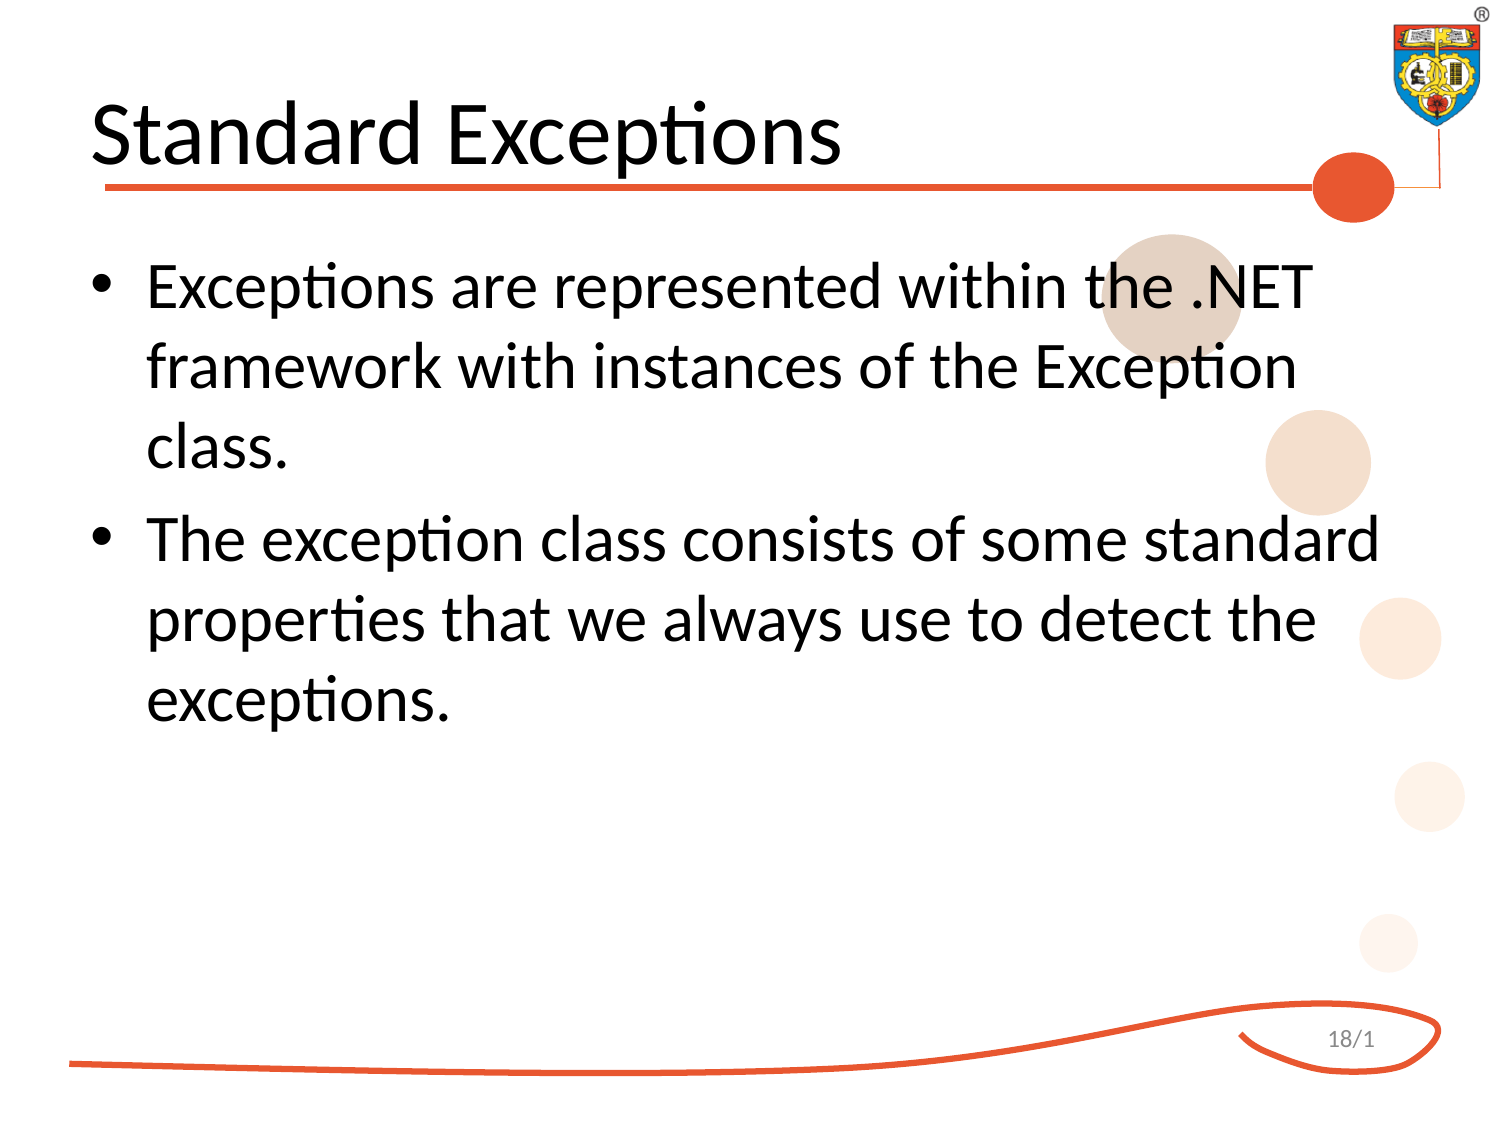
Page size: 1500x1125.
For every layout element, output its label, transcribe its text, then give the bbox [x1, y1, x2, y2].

title Standard Exceptions [75, 24, 1425, 231]
list Exceptions are represented within the .NET framework with instances of the Exception class. The exception class consists of some standard properties that we always use to detect the exceptions. [75, 234, 1418, 973]
picture [1389, 3, 1492, 129]
